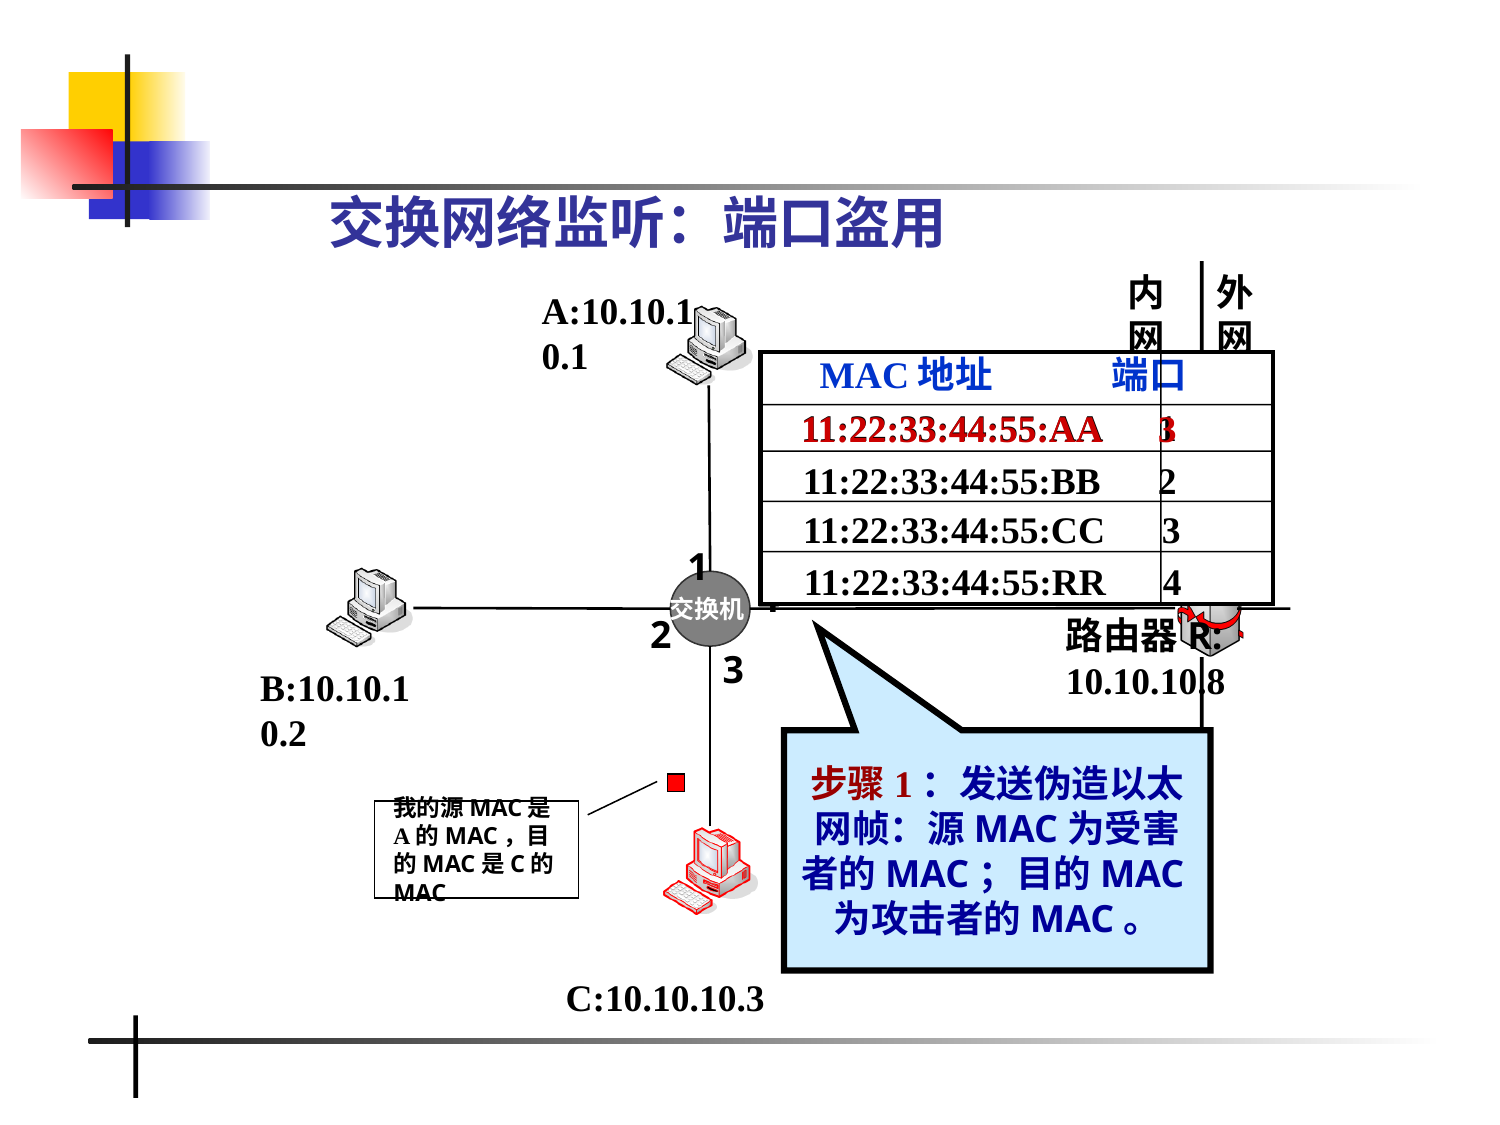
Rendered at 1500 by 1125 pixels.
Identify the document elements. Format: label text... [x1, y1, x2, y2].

text_box 2 [635, 603, 697, 664]
picture [660, 826, 759, 917]
text_box B:10.10.10.2 [245, 656, 441, 762]
text_box 外网 [1201, 261, 1300, 366]
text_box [374, 773, 685, 899]
picture [664, 304, 754, 386]
picture [324, 567, 414, 649]
text_box 交换机 [670, 596, 723, 646]
text_box 步骤1：发送伪造以太网帧：源MAC为受害者的MAC；目的MAC为攻击者的MAC。 [783, 739, 1211, 971]
text_box 3 [707, 638, 723, 699]
text_box 路由器R: 10.10.10.8 [1278, 604, 1300, 710]
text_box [728, 342, 1274, 731]
text_box A:10.10.10.1 [526, 279, 722, 384]
text_box 1 [672, 535, 723, 596]
text_box C:10.10.10.3 [550, 966, 847, 1027]
title 交换网络监听：端口盗用 [312, 164, 1231, 263]
text_box 内网 [1113, 261, 1201, 341]
